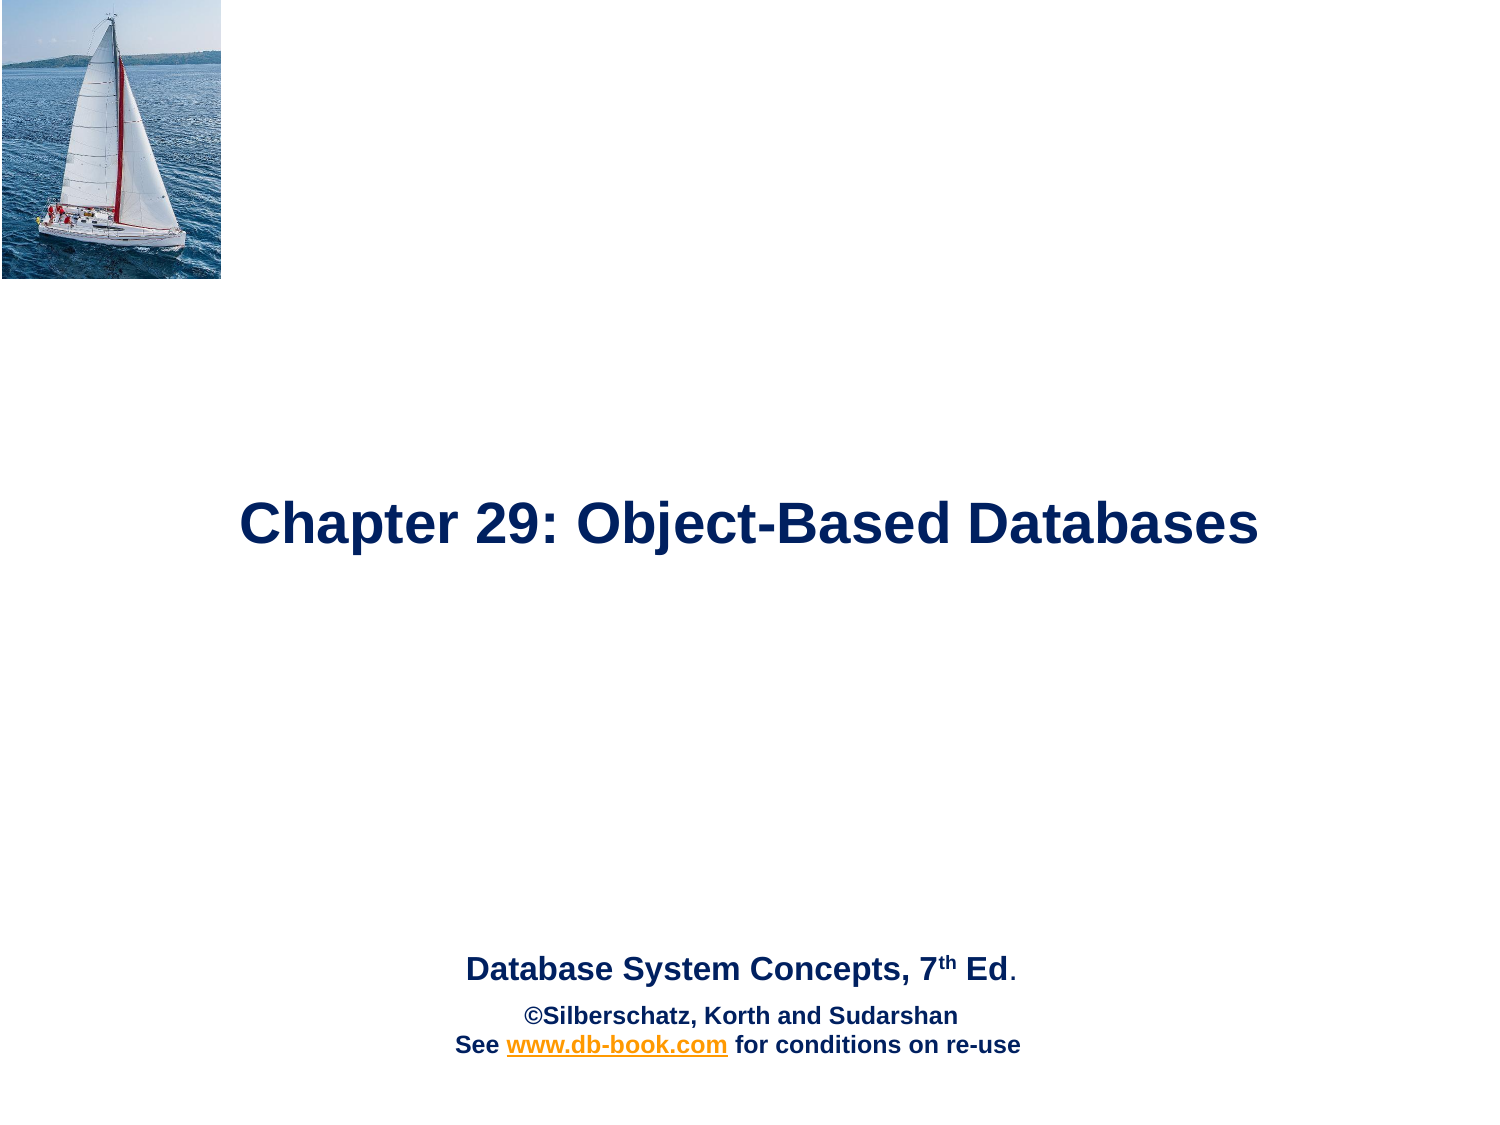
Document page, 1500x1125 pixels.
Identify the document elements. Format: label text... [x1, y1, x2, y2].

title Chapter 29: Object-Based Databases [112, 374, 1388, 563]
picture [2, 0, 221, 279]
